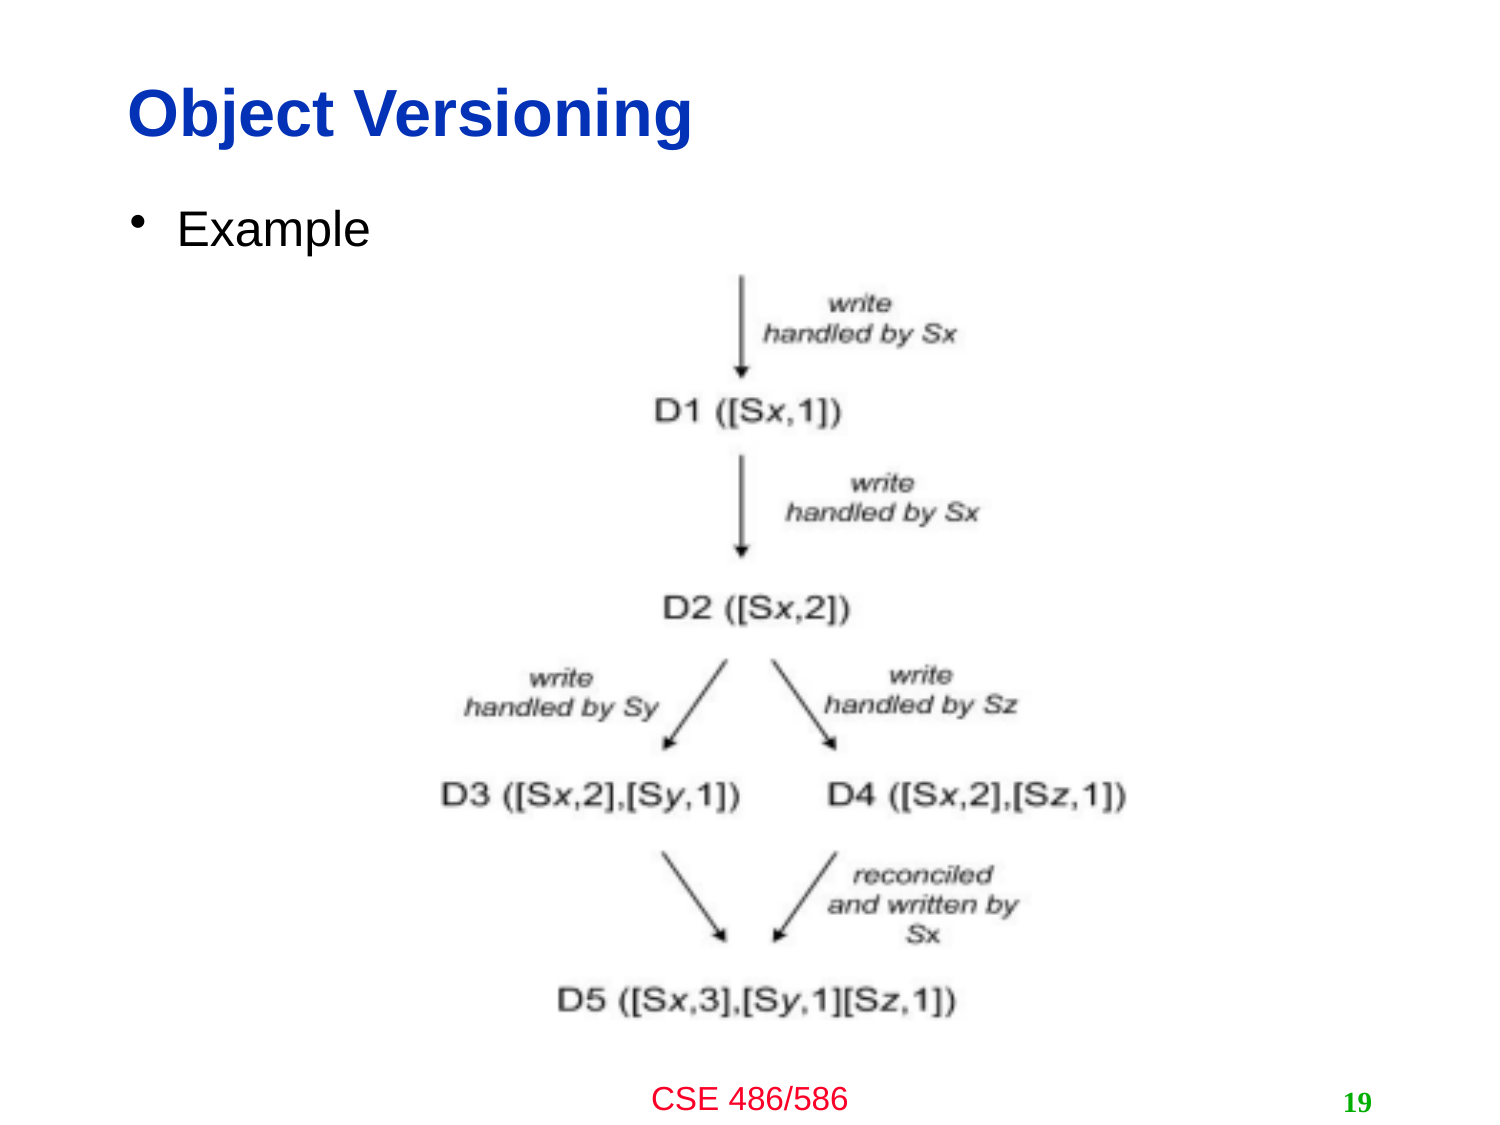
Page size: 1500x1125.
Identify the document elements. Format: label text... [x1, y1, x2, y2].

list Example [114, 195, 1376, 1005]
slide_number 19 [1074, 1076, 1388, 1125]
picture [424, 224, 1138, 1041]
title Object Versioning [112, 53, 1310, 176]
